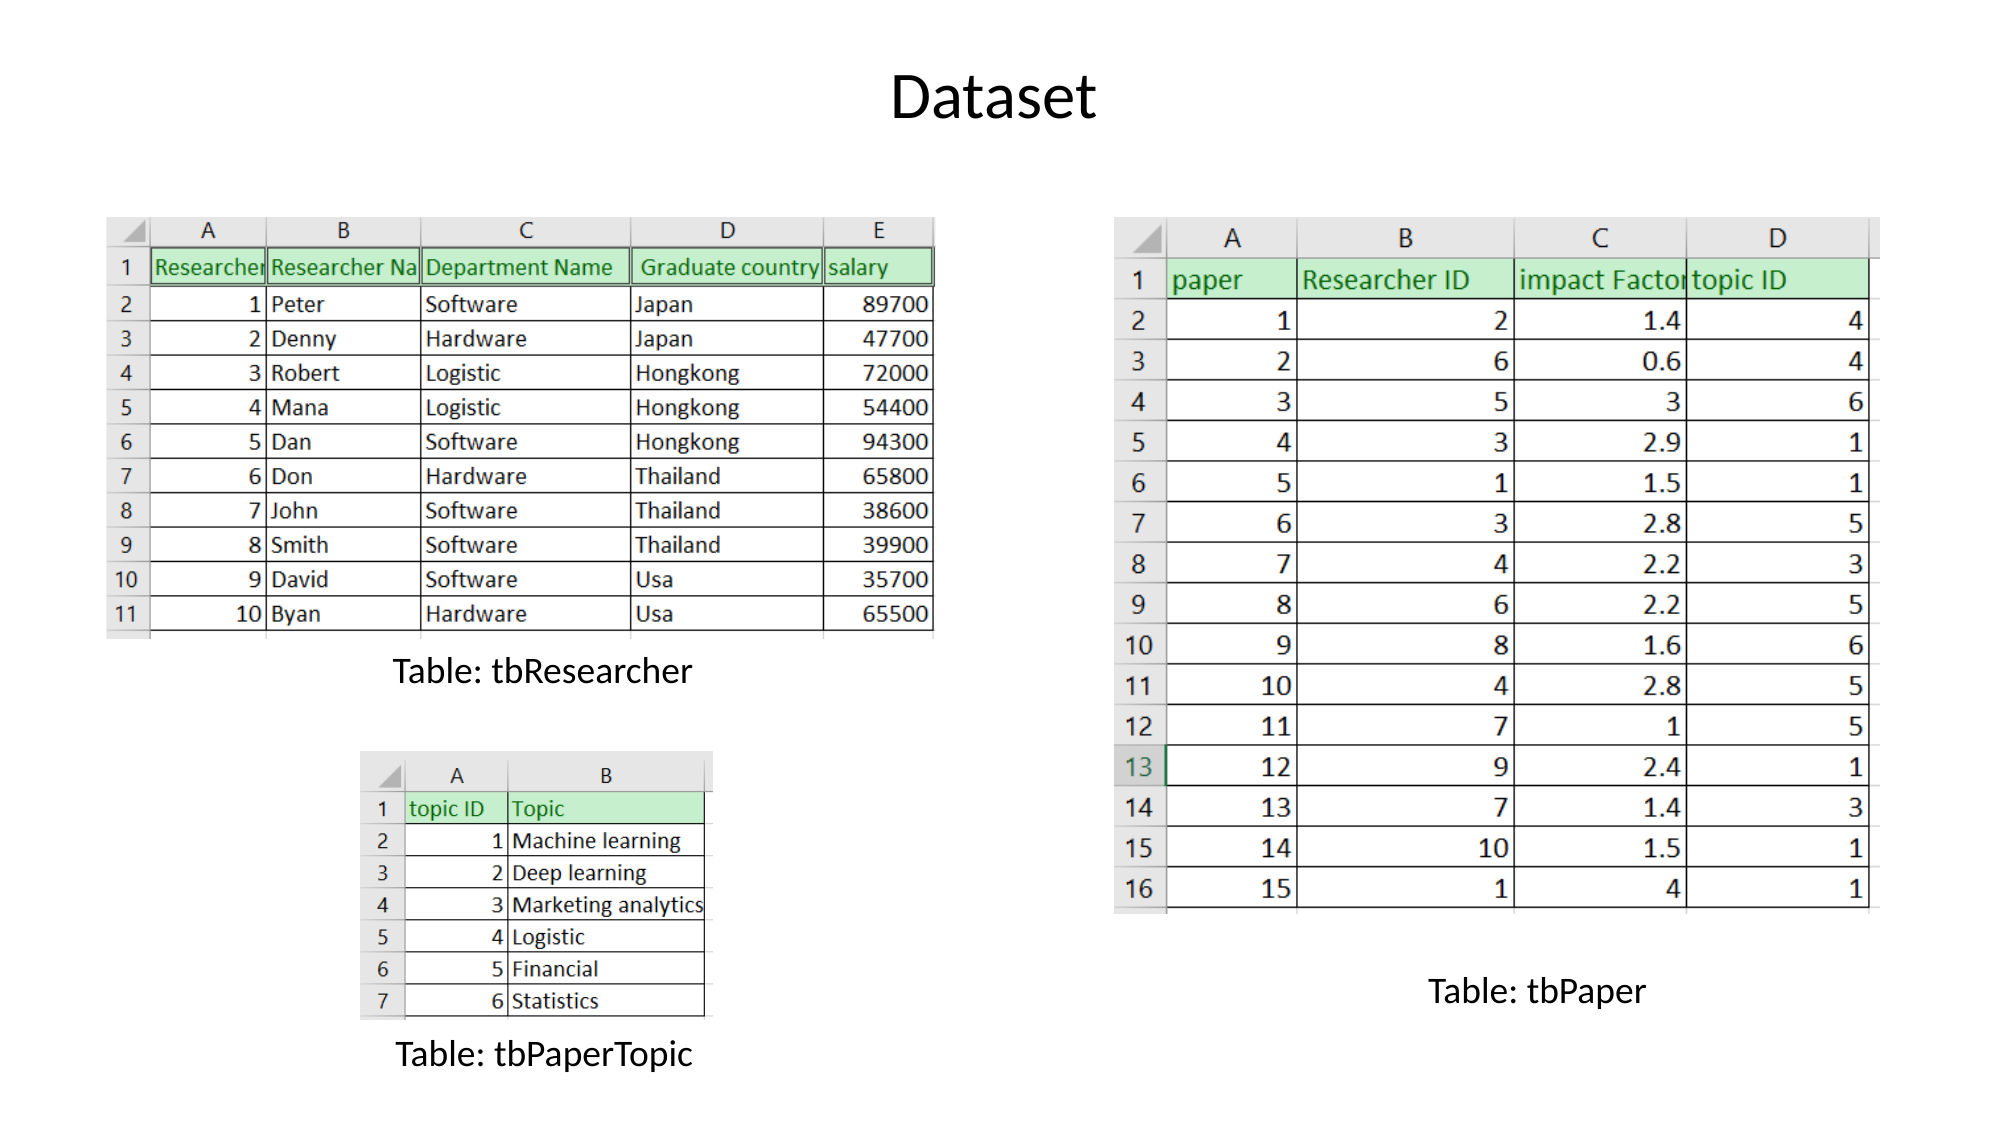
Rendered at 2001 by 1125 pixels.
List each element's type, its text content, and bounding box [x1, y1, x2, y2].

text_box Table: tbPaperTopic [380, 1021, 709, 1082]
picture [106, 217, 936, 639]
text_box Dataset [875, 44, 1113, 140]
text_box Table: tbResearcher [377, 639, 709, 699]
picture [1113, 217, 1880, 915]
text_box Table: tbPaper [1413, 958, 1663, 1019]
picture [360, 751, 713, 1020]
